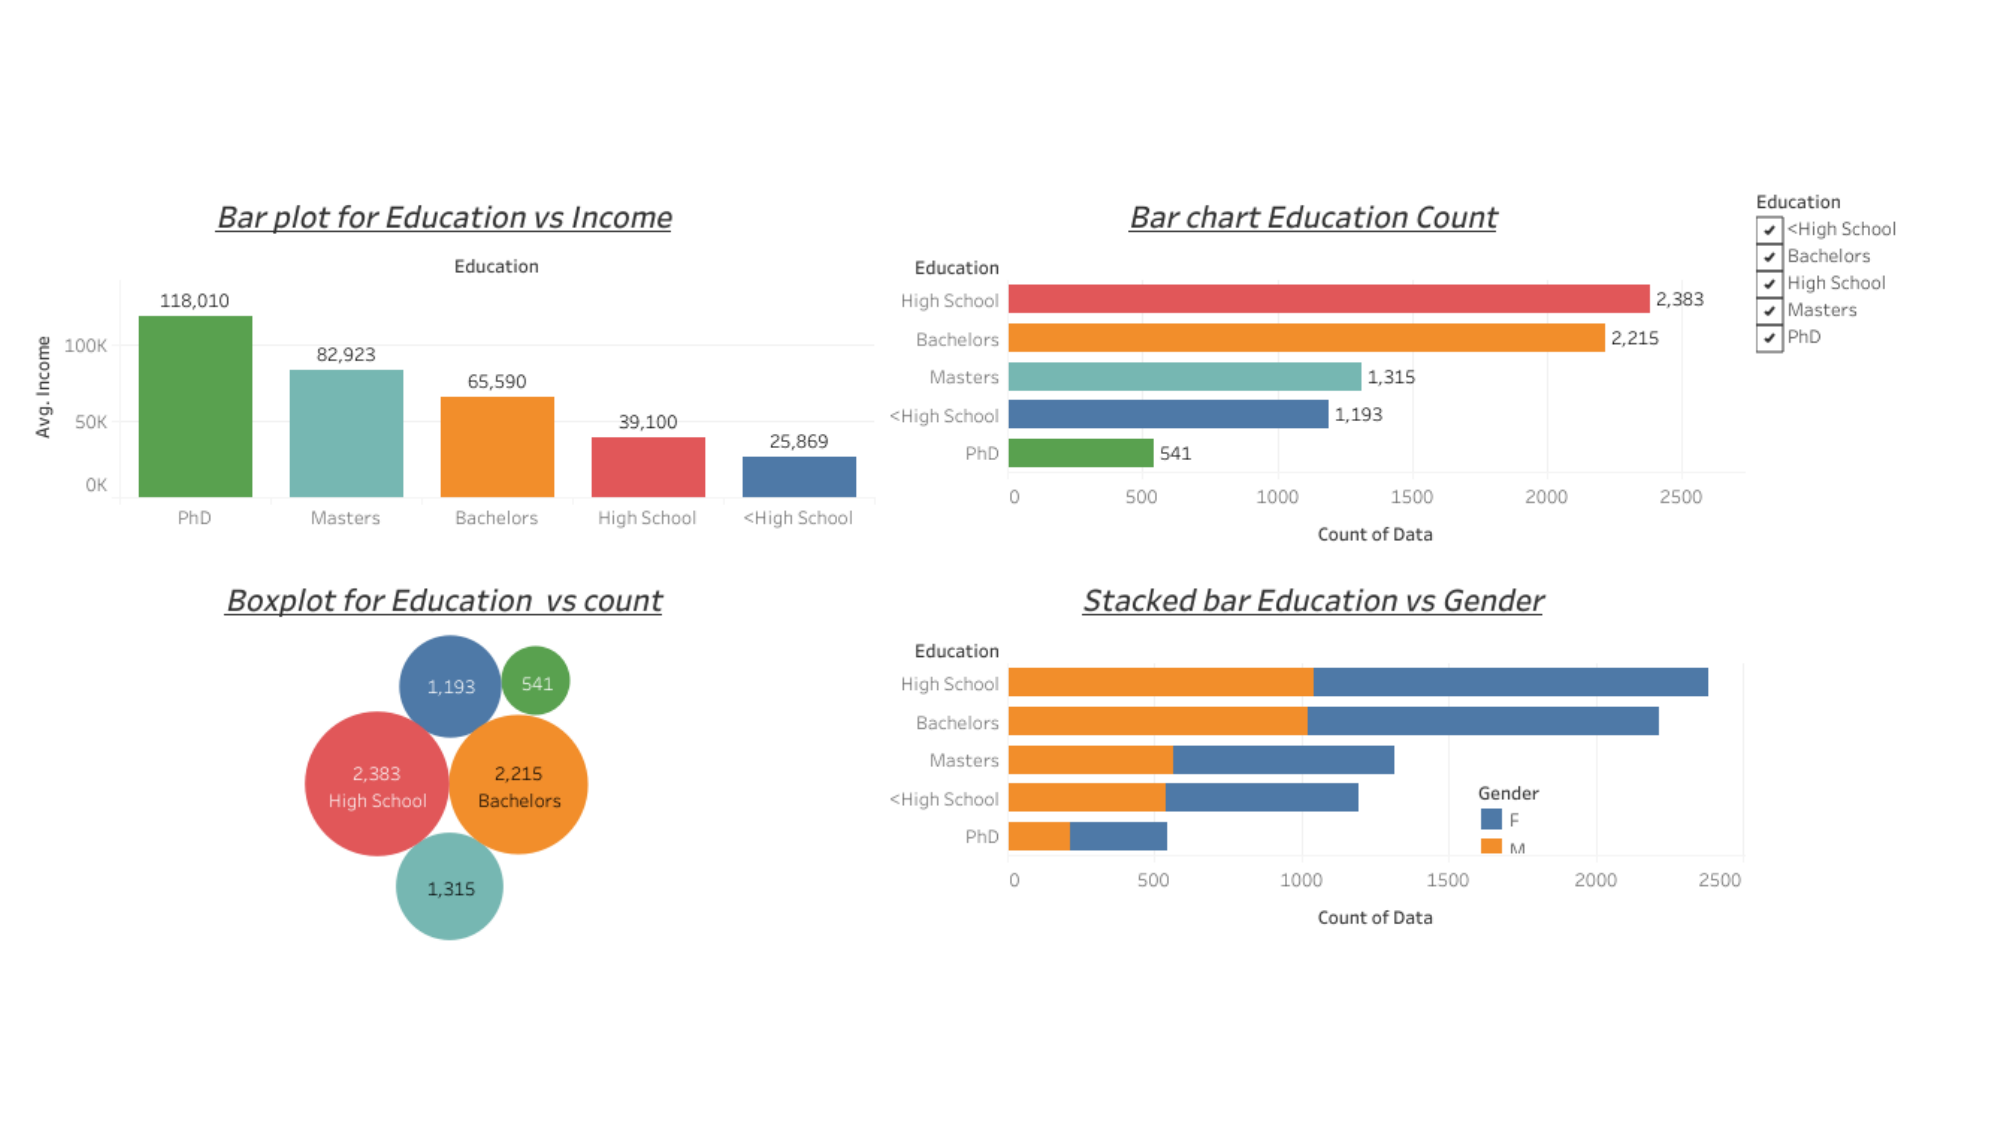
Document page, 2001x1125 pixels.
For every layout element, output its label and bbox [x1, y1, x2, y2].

picture [0, 168, 2000, 957]
